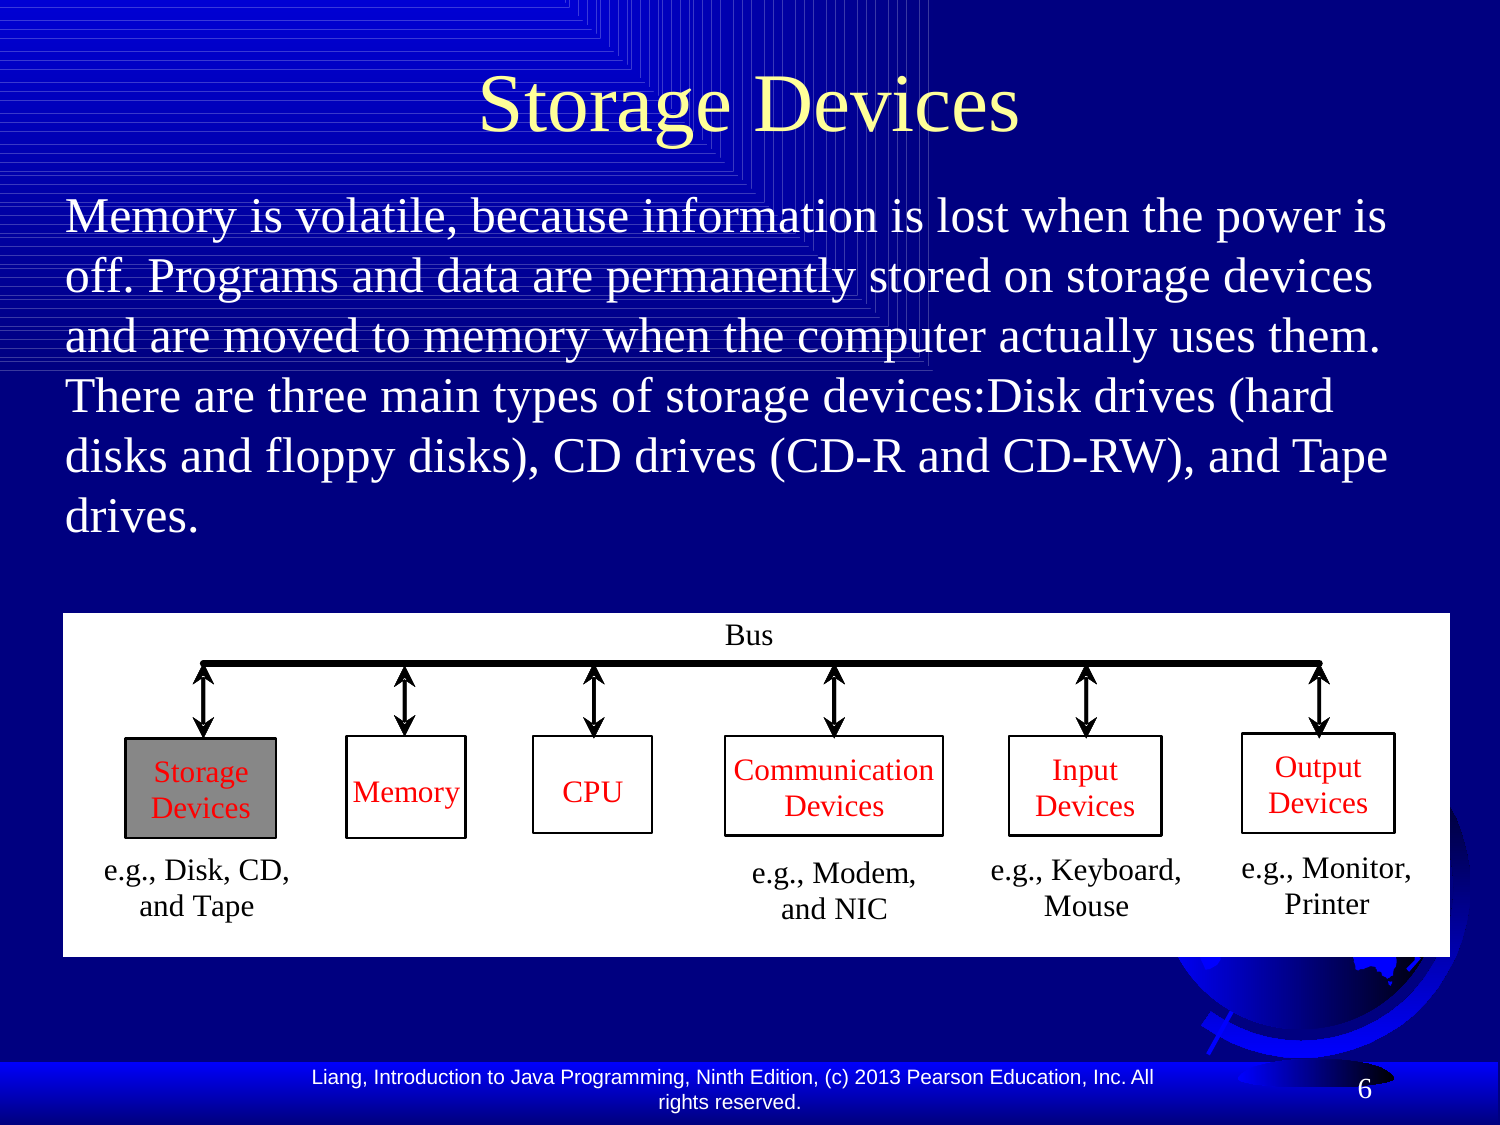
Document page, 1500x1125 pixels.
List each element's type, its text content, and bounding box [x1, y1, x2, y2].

title Storage Devices [112, 46, 1388, 150]
text_box Memory is volatile, because information is lost when the power is off. Programs and data are permanently stored on storage devices and are moved to memory when the computer actually uses them. There are three main types of storage devices:Disk drives (hard disks and floppy disks), CD drives (CD-R and CD-RW), and Tape drives. [49, 174, 1463, 550]
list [62, 612, 1450, 957]
slide_number 6 [1074, 1049, 1388, 1125]
